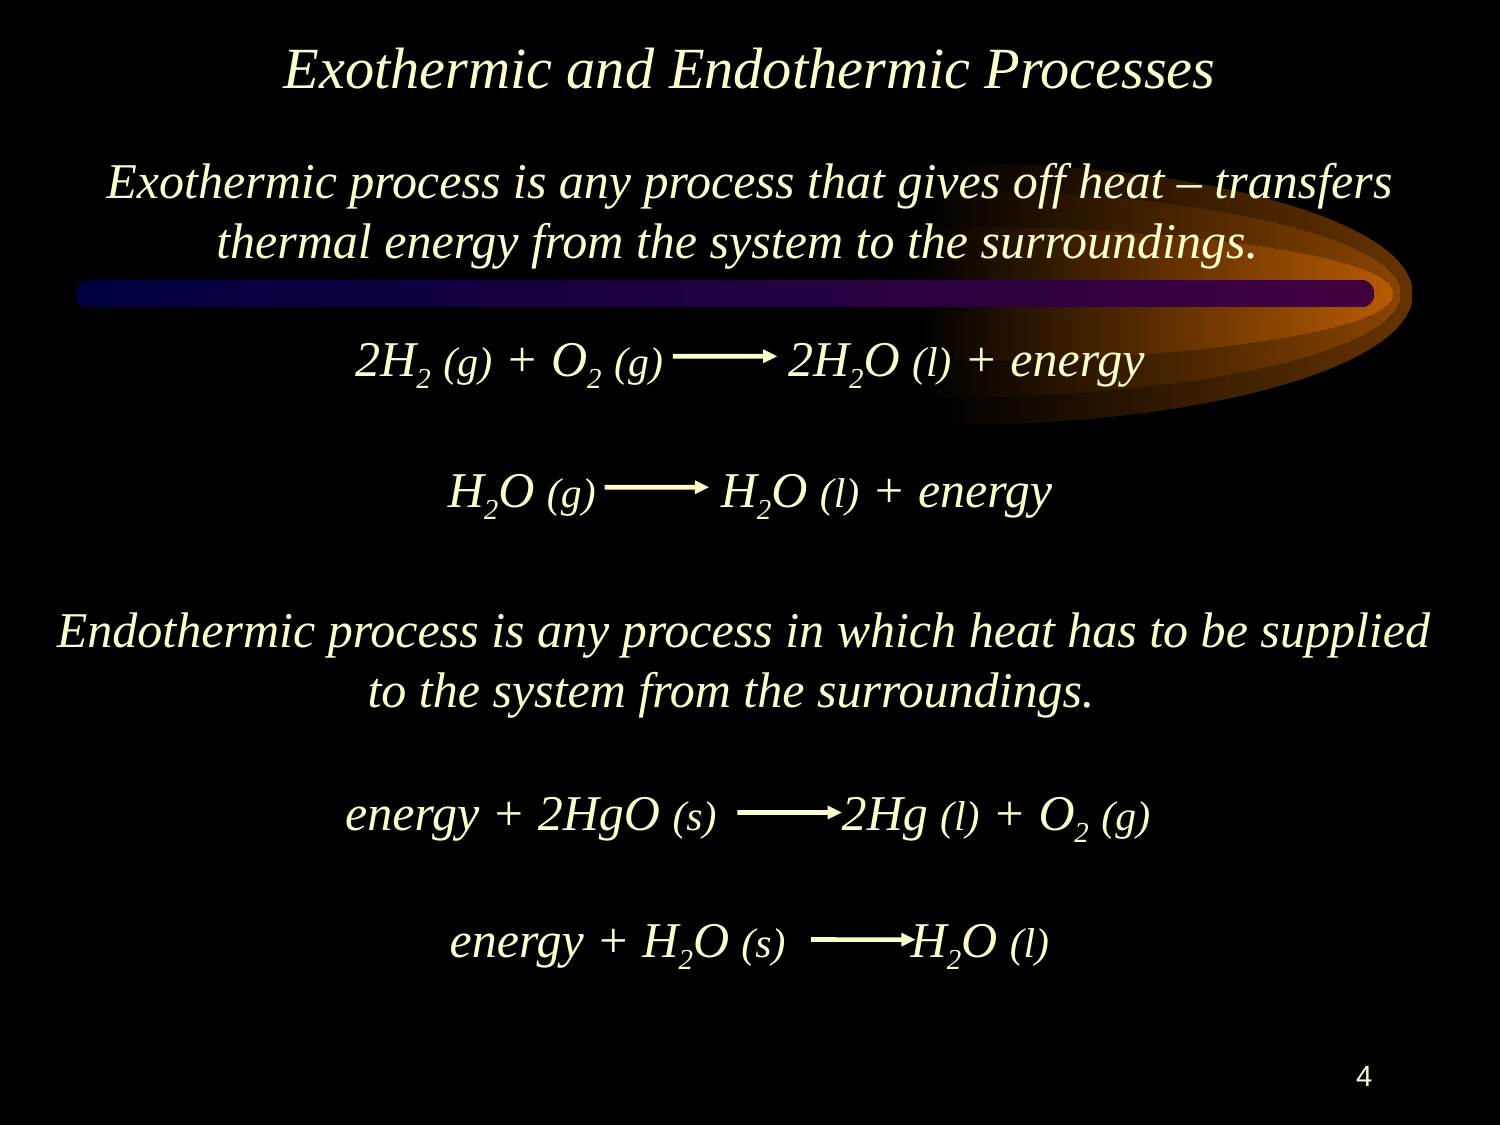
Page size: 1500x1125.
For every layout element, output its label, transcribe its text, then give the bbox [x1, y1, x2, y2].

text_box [409, 449, 1091, 526]
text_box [311, 318, 1189, 395]
slide_number 4 [1074, 1037, 1388, 1113]
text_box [410, 899, 1089, 976]
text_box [301, 772, 1195, 849]
text_box Exothermic and Endothermic Processes [269, 23, 1231, 108]
text_box Exothermic process is any process that gives off heat – transfers thermal energy from the system to the surroundings. [24, 141, 1475, 277]
text_box Endothermic process is any process in which heat has to be supplied to the system from the surroundings. [18, 590, 1469, 725]
